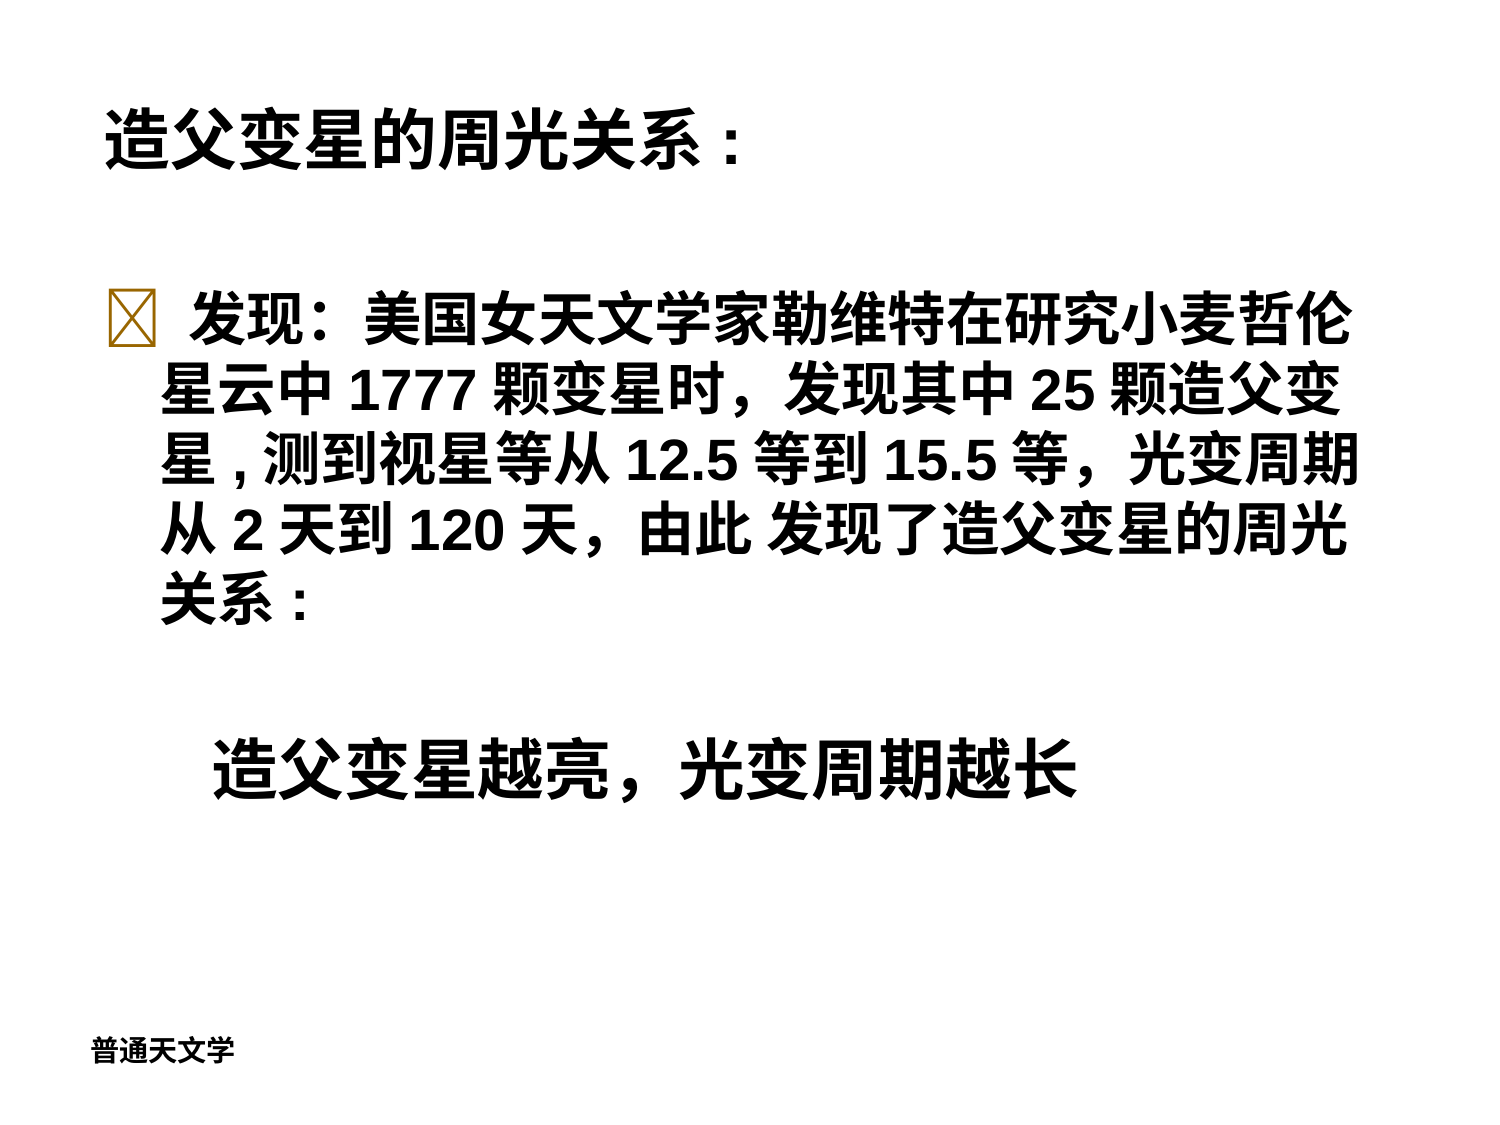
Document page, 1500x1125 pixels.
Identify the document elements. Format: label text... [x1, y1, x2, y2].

list 造父变星的周光关系:  发现：美国女天文学家勒维特在研究小麦哲伦星云中1777颗变星时，发现其中25颗造父变星,测到视星等从12.5等到15.5等，光变周期从2天到120天，由此 发现了造父变星的周光关系: 造父变星越亮，光变周期越长 [88, 90, 1388, 894]
slide_number 普通天文学 [74, 1024, 426, 1103]
